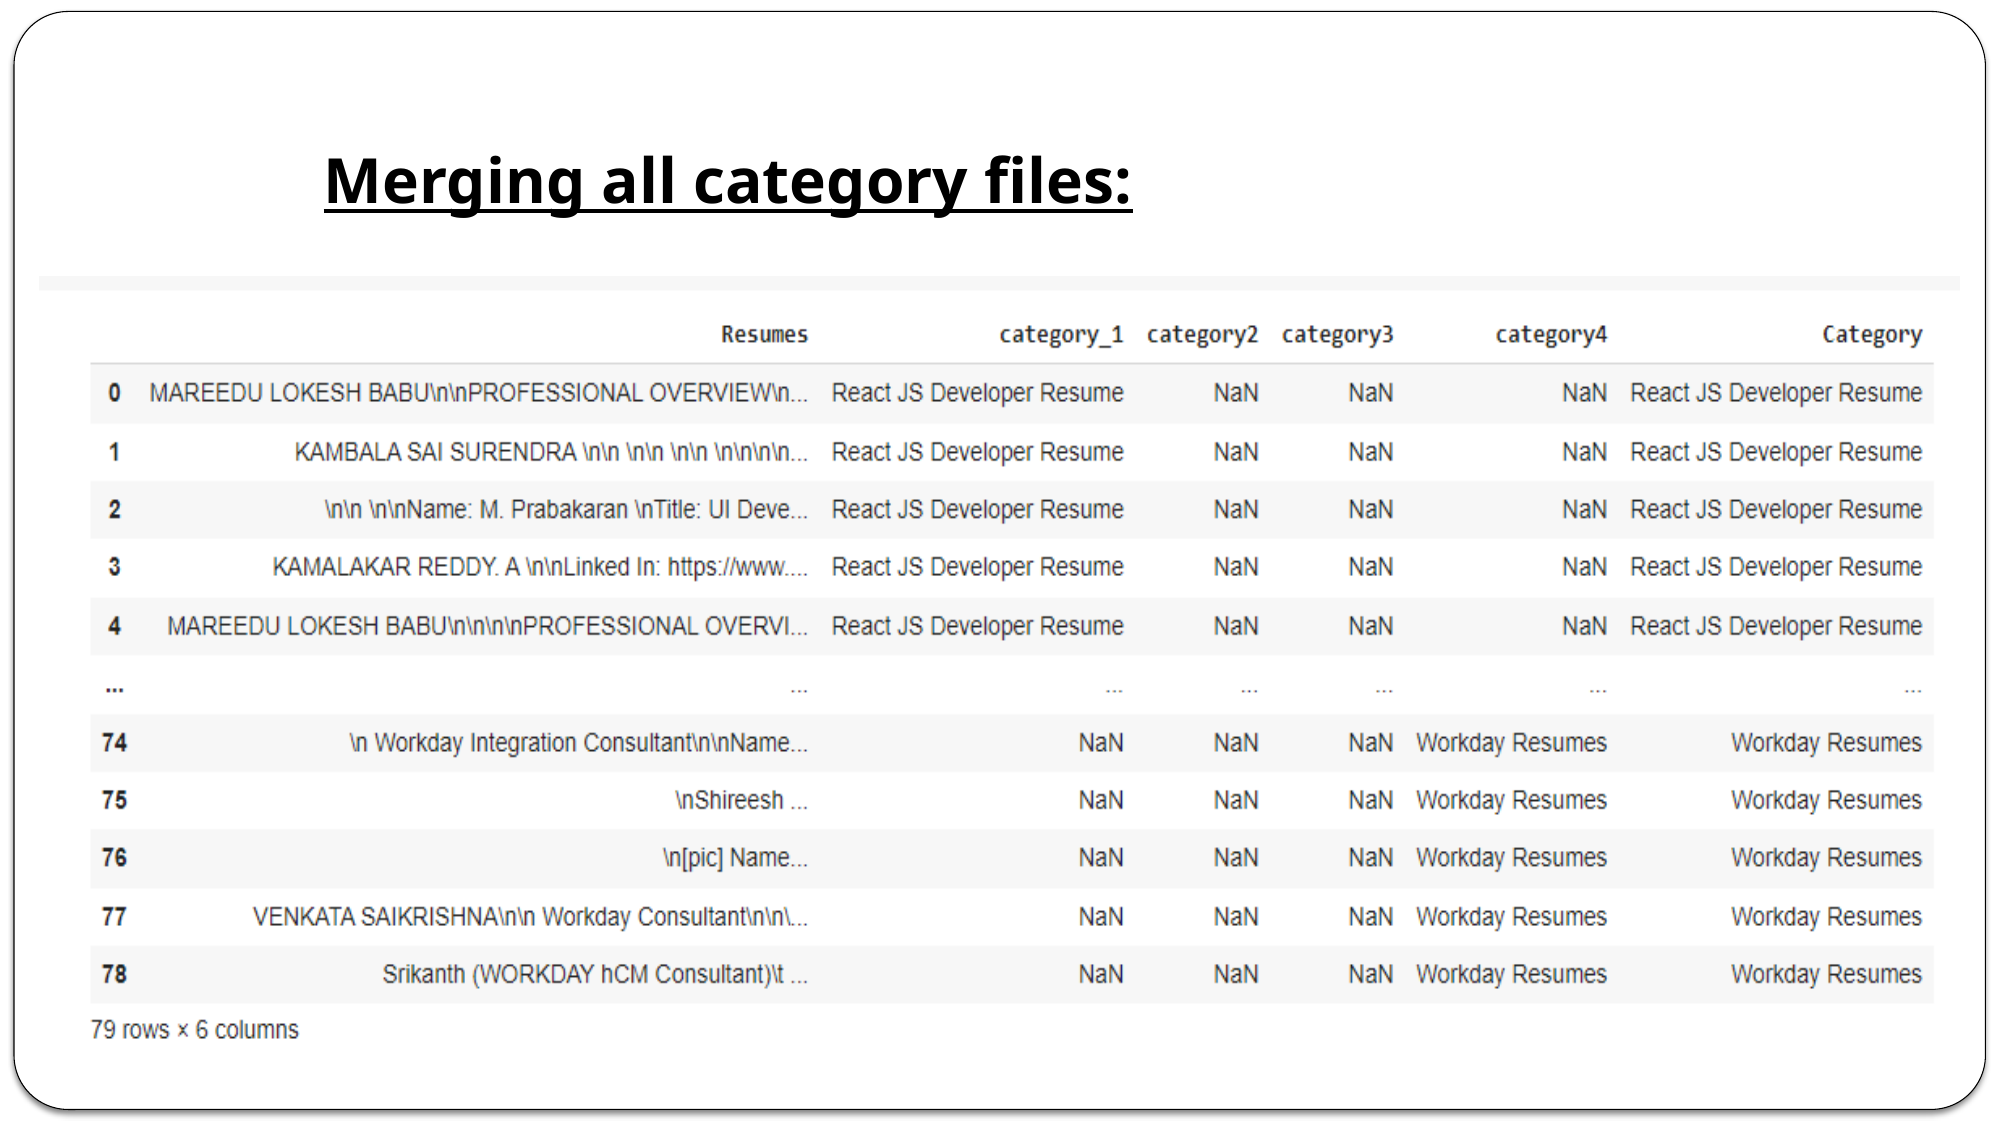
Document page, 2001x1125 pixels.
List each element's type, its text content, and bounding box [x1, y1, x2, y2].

picture [39, 276, 1961, 1051]
title Merging all category files: [308, 132, 1522, 232]
